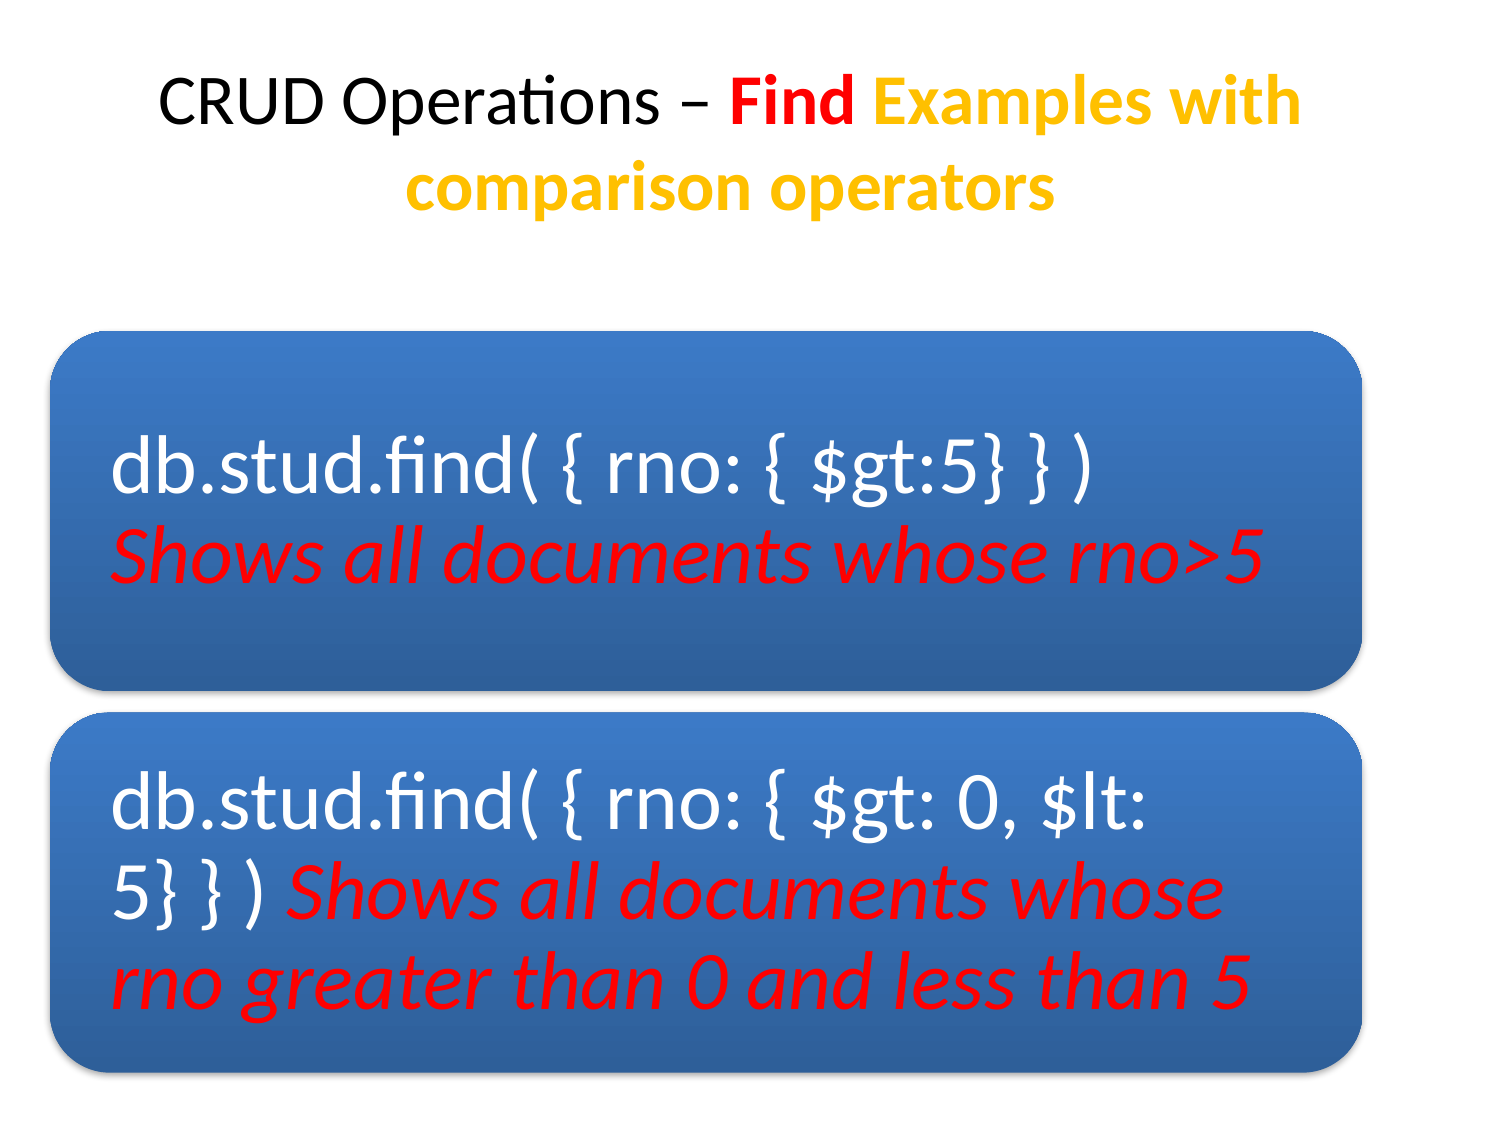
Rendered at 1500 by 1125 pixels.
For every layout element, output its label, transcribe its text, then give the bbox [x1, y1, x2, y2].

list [49, 312, 1363, 1101]
title CRUD Operations – Find Examples with comparison operators [75, 45, 1388, 233]
